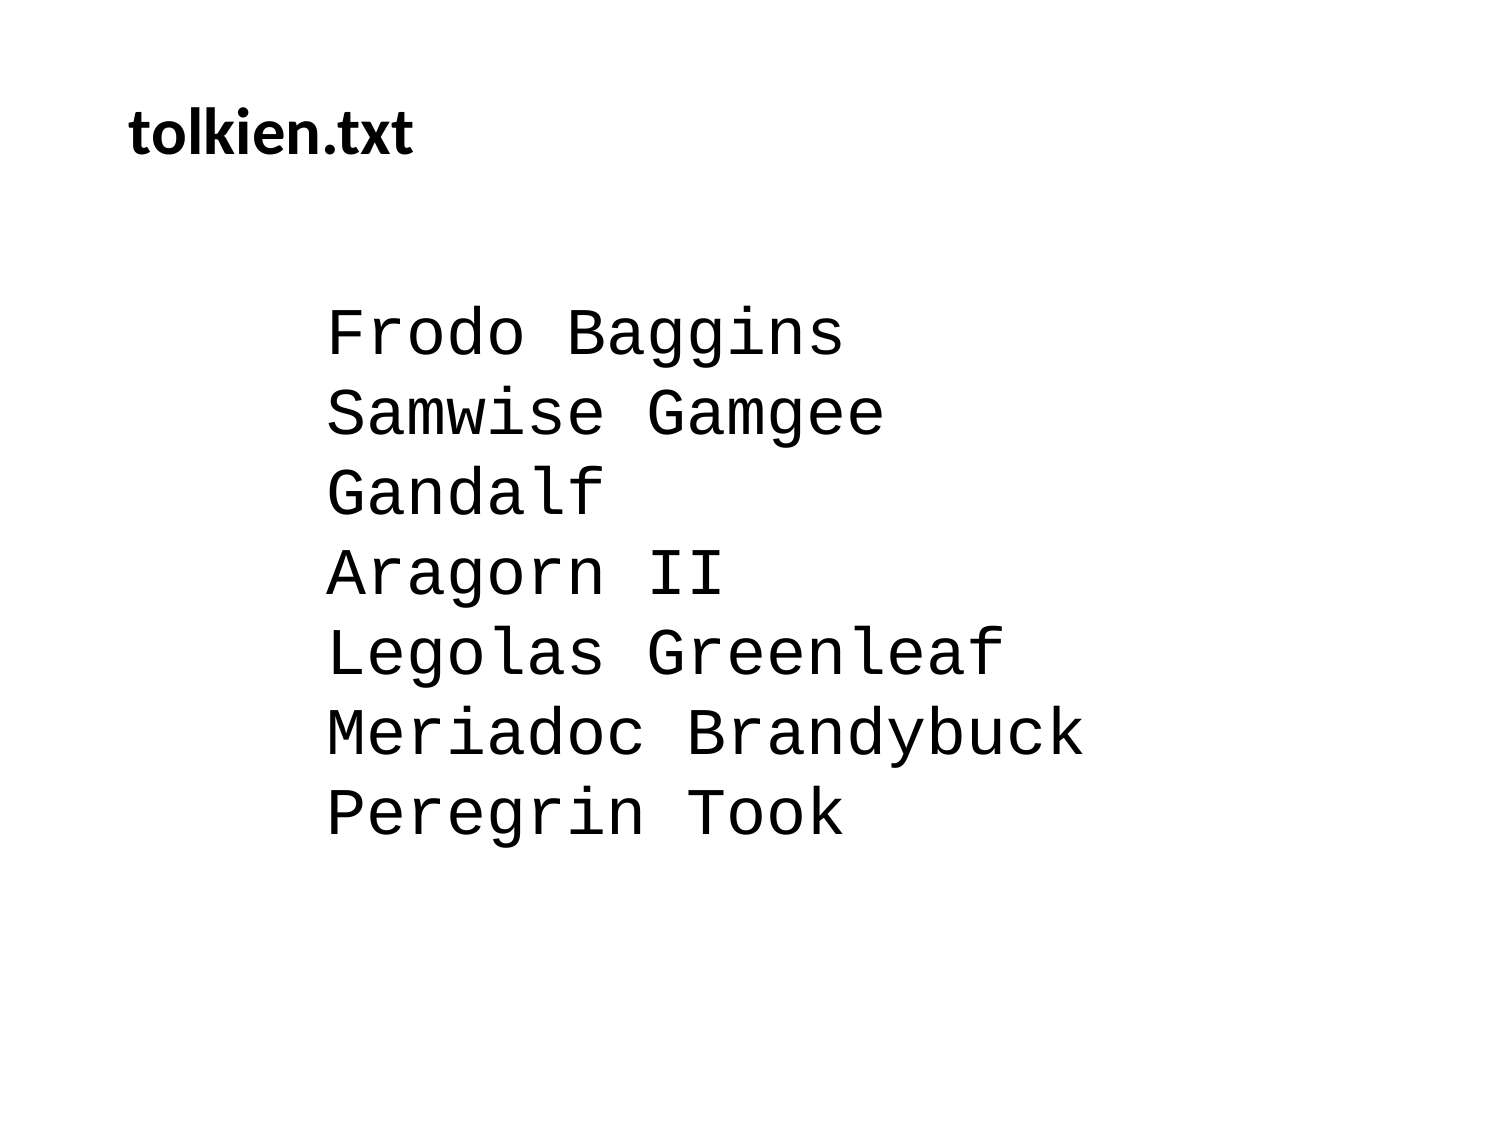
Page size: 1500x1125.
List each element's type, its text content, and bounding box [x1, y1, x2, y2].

text_box tolkien.txt [114, 80, 850, 175]
text_box Frodo Baggins Samwise Gamgee Gandalf Aragorn II Legolas Greenleaf Meriadoc Brandybuck Peregrin Took [311, 280, 1139, 855]
